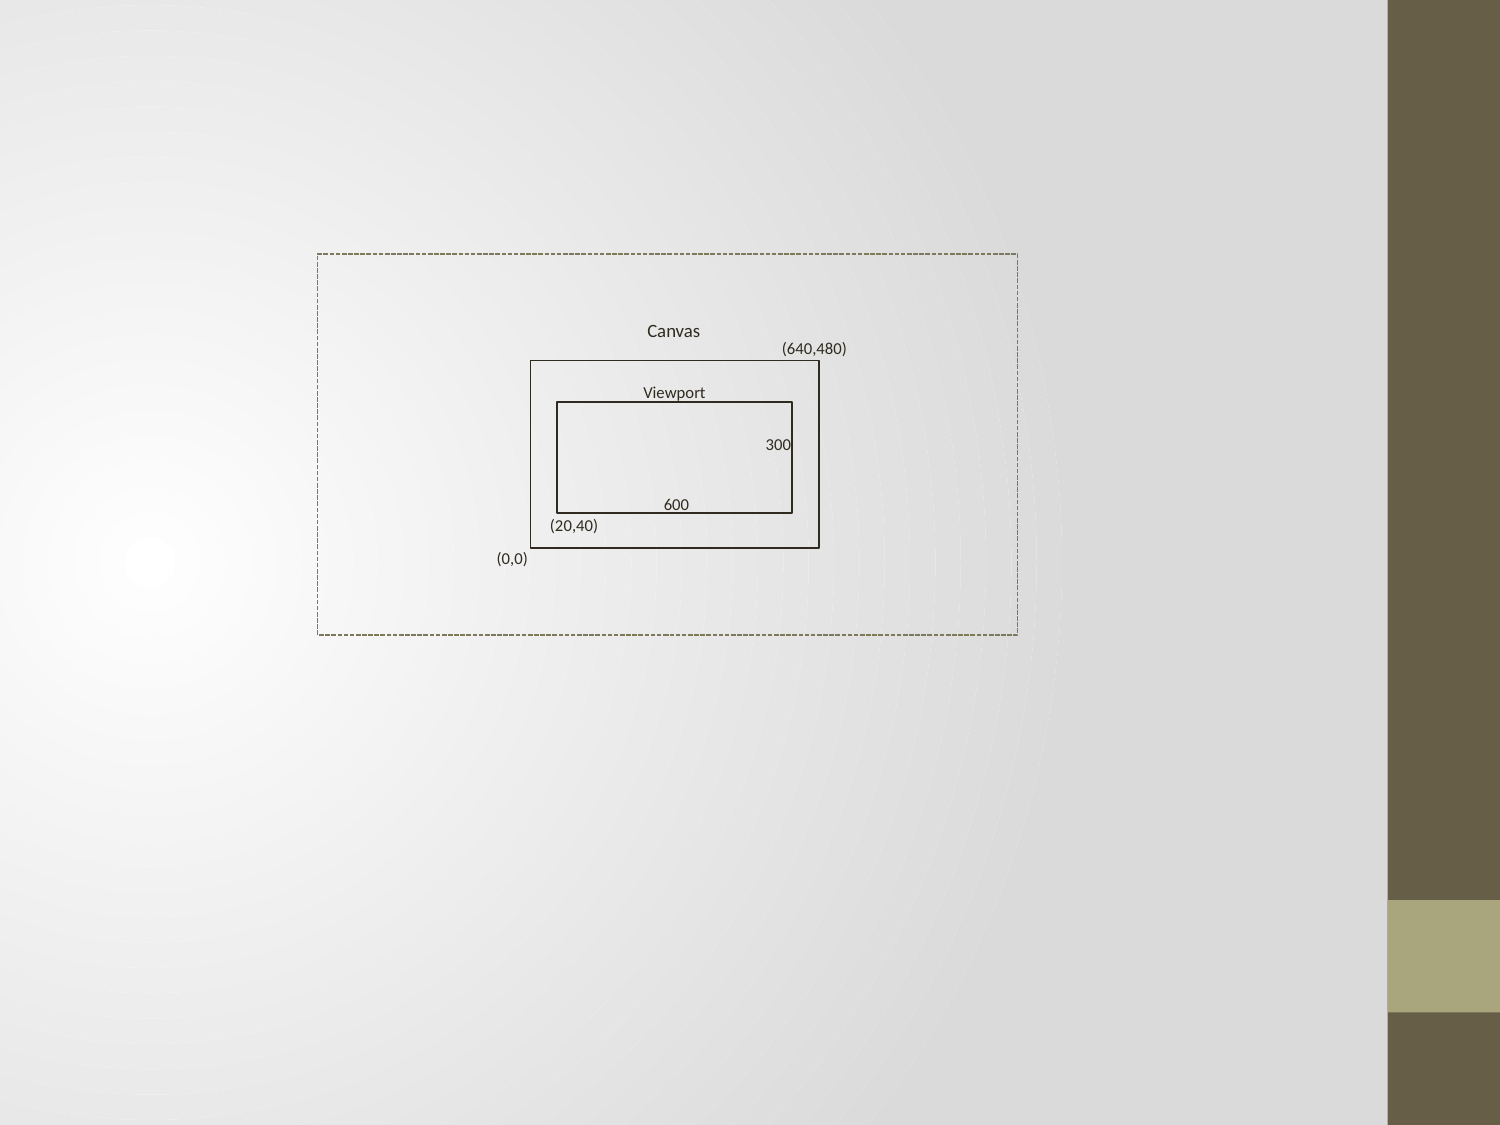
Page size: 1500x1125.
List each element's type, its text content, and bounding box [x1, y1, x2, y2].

text_box (0,0) [496, 540, 534, 576]
text_box [316, 252, 1020, 637]
text_box 600 [642, 486, 711, 522]
text_box [528, 358, 821, 550]
text_box (640,480) [781, 330, 856, 366]
text_box 300 [746, 425, 811, 461]
text_box [555, 400, 794, 515]
text_box Canvas [632, 311, 718, 349]
